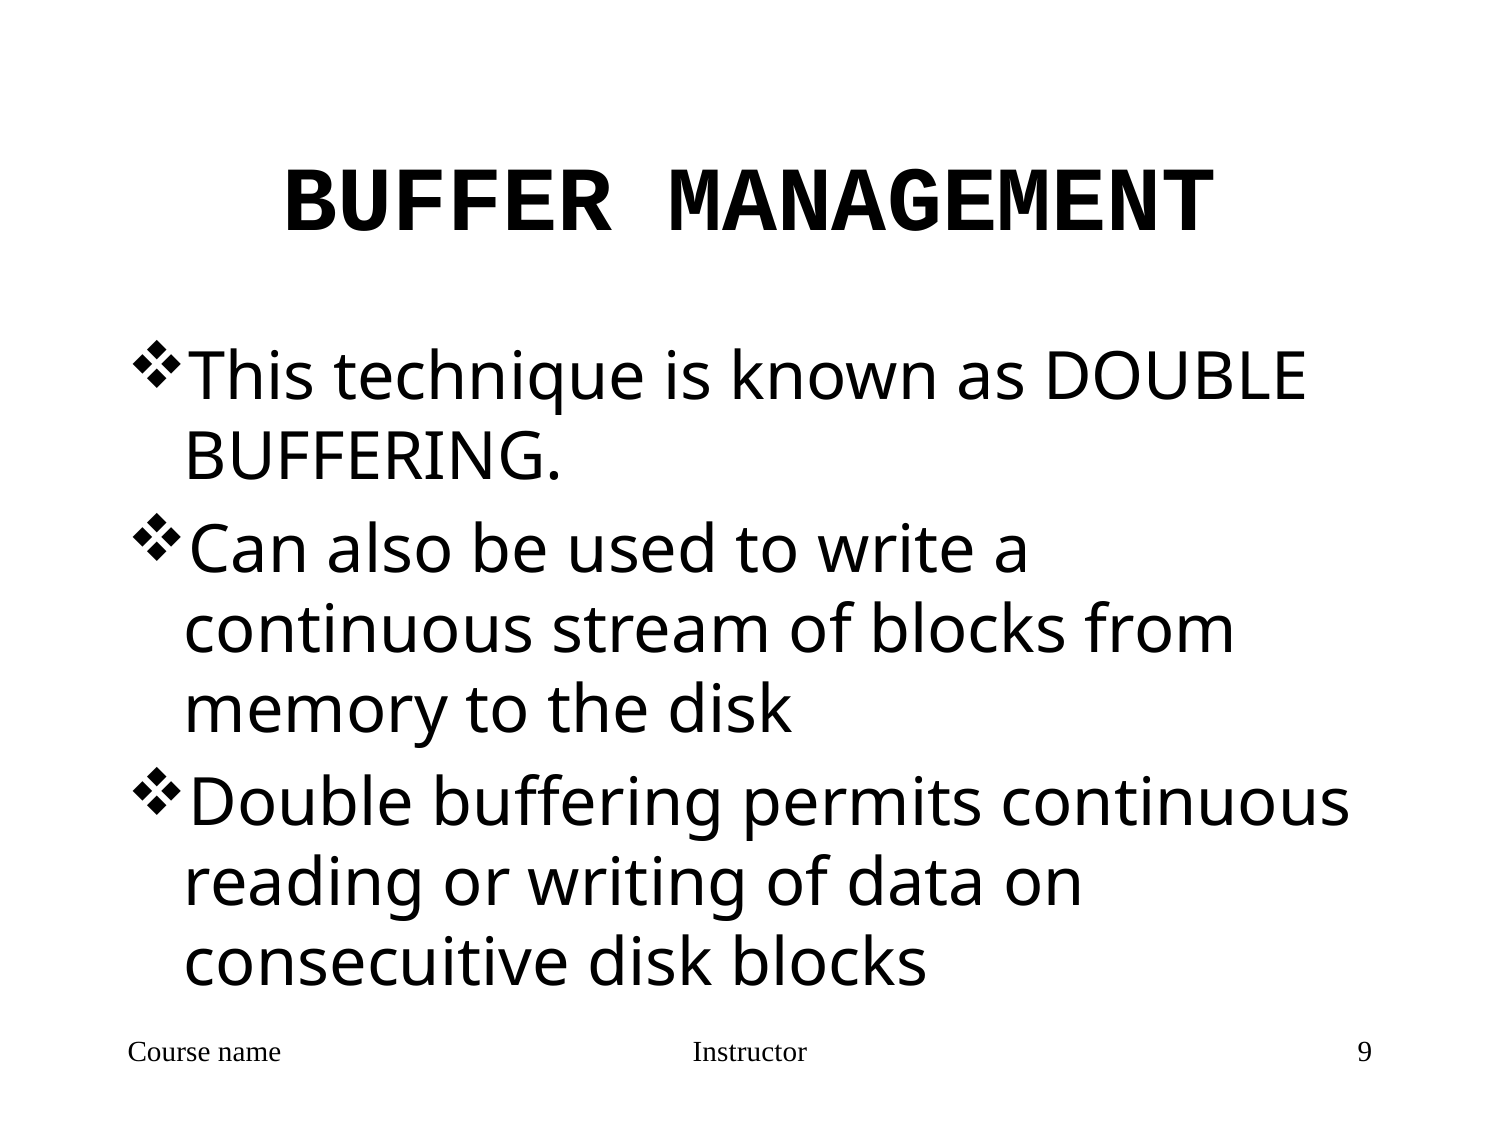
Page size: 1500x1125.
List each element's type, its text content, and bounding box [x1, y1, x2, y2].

list This technique is known as DOUBLE BUFFERING. Can also be used to write a continuous stream of blocks from memory to the disk Double buffering permits continuous reading or writing of data on consecuitive disk blocks [112, 324, 1388, 1001]
slide_number Course name [112, 1024, 426, 1101]
title BUFFER MANAGEMENT [112, 99, 1388, 288]
footer Instructor [512, 1024, 988, 1101]
slide_number 9 [1074, 1024, 1388, 1101]
